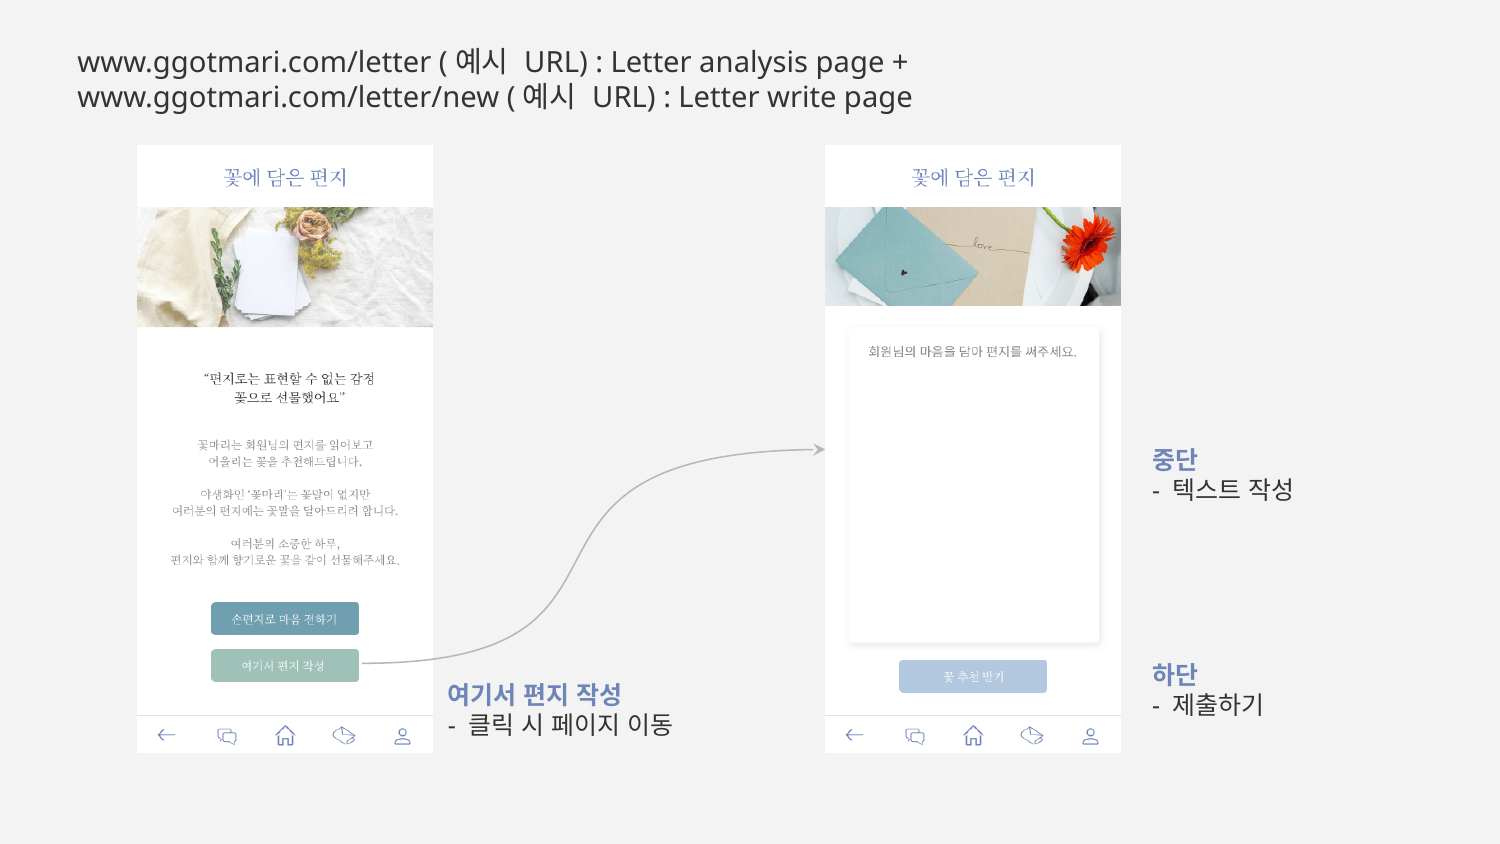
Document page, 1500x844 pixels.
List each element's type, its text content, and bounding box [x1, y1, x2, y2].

picture [824, 145, 1121, 754]
text_box www.ggotmari.com/letter (예시 URL) : Letter analysis page + www.ggotmari.com/letter/new (예시 URL) : Letter write page [62, 28, 983, 129]
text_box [361, 449, 826, 664]
text_box 여기서 편지 작성 - 클릭 시 페이지 이동 [437, 671, 773, 755]
picture [137, 145, 434, 754]
text_box 중단 - 텍스트 작성 [1137, 414, 1363, 520]
text_box 하단 - 제출하기 [1137, 629, 1363, 735]
